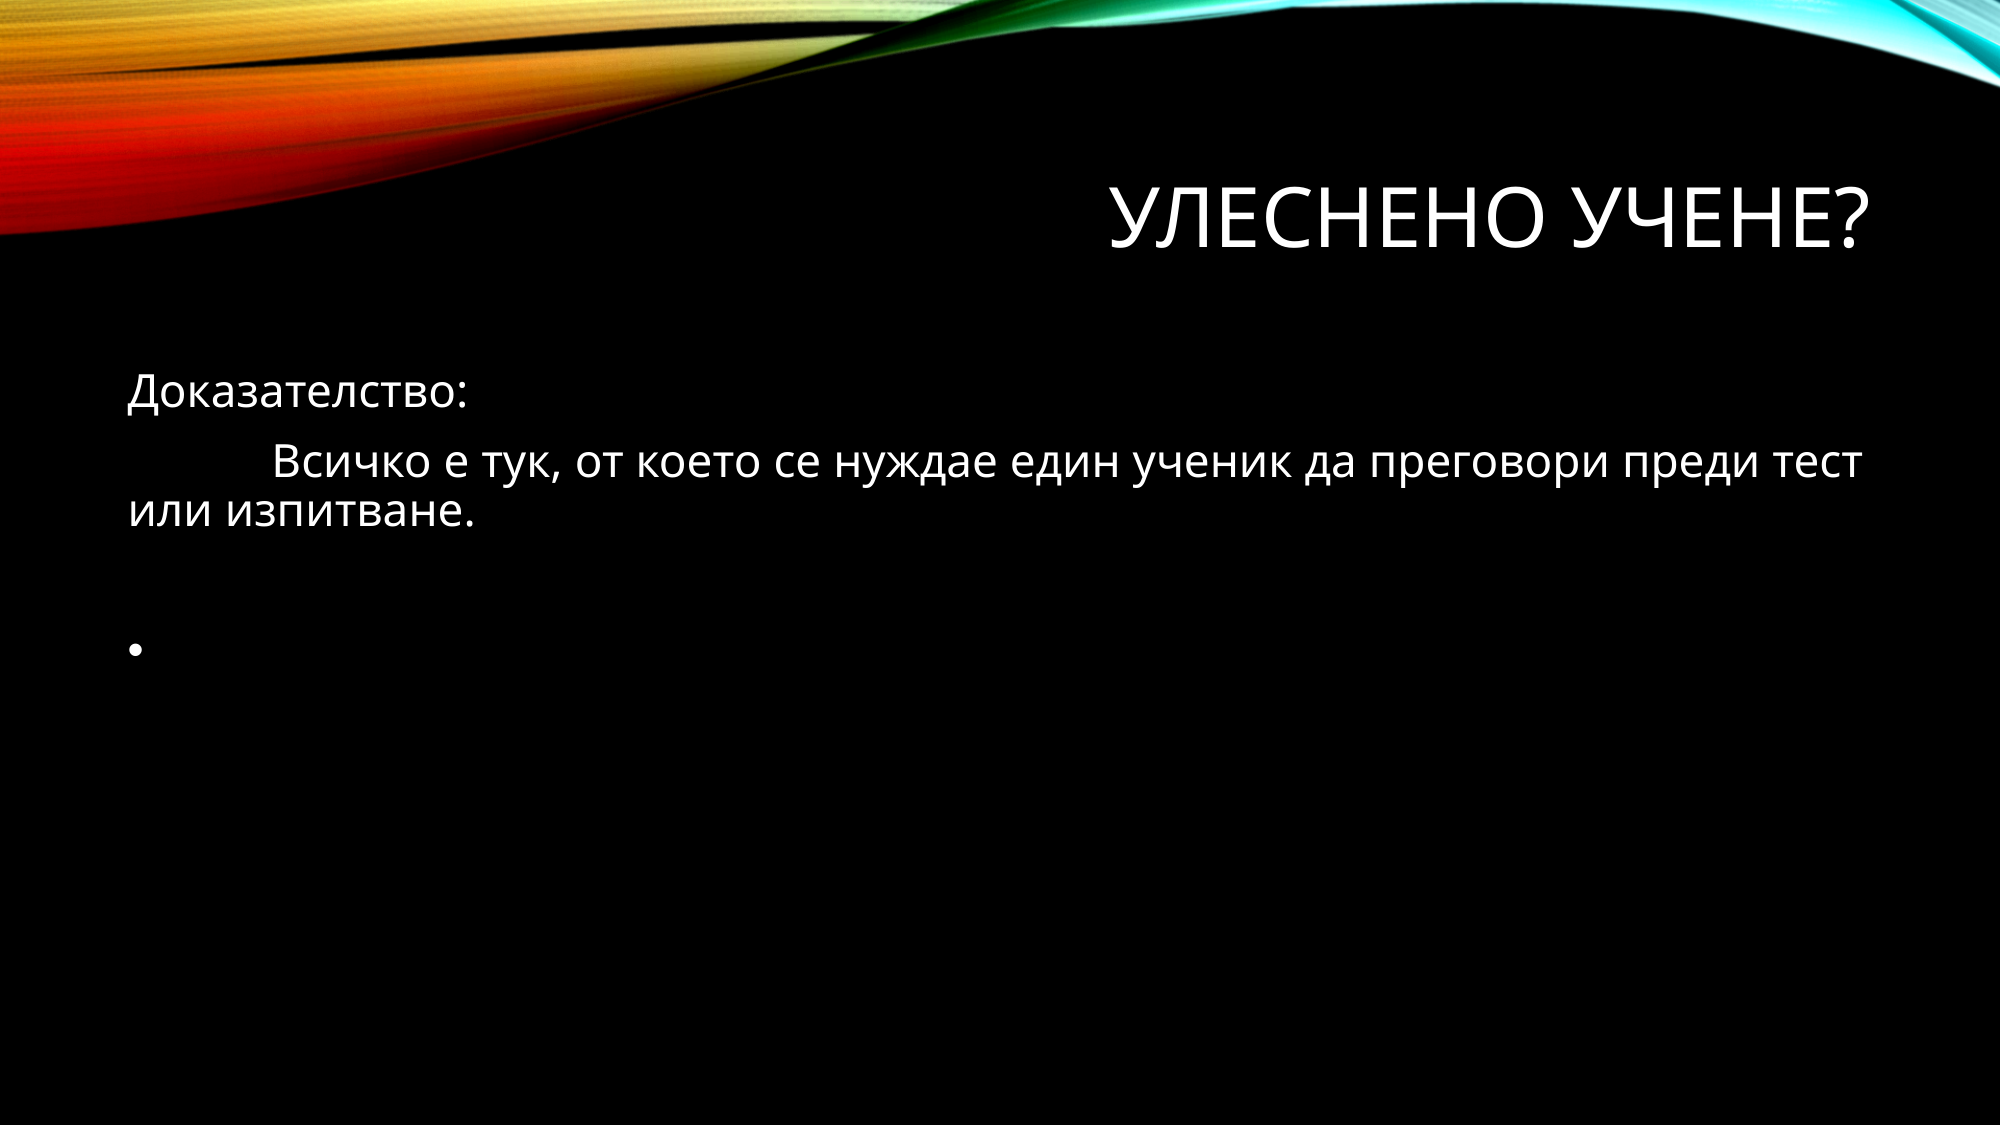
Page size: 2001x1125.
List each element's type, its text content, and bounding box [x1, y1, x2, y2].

picture [0, 0, 2000, 237]
title Улеснено учене? [473, 114, 1886, 327]
list Доказателство: Всичко е тук, от което се нуждае един ученик да преговори преди тест или изпитване. [112, 360, 1888, 1021]
